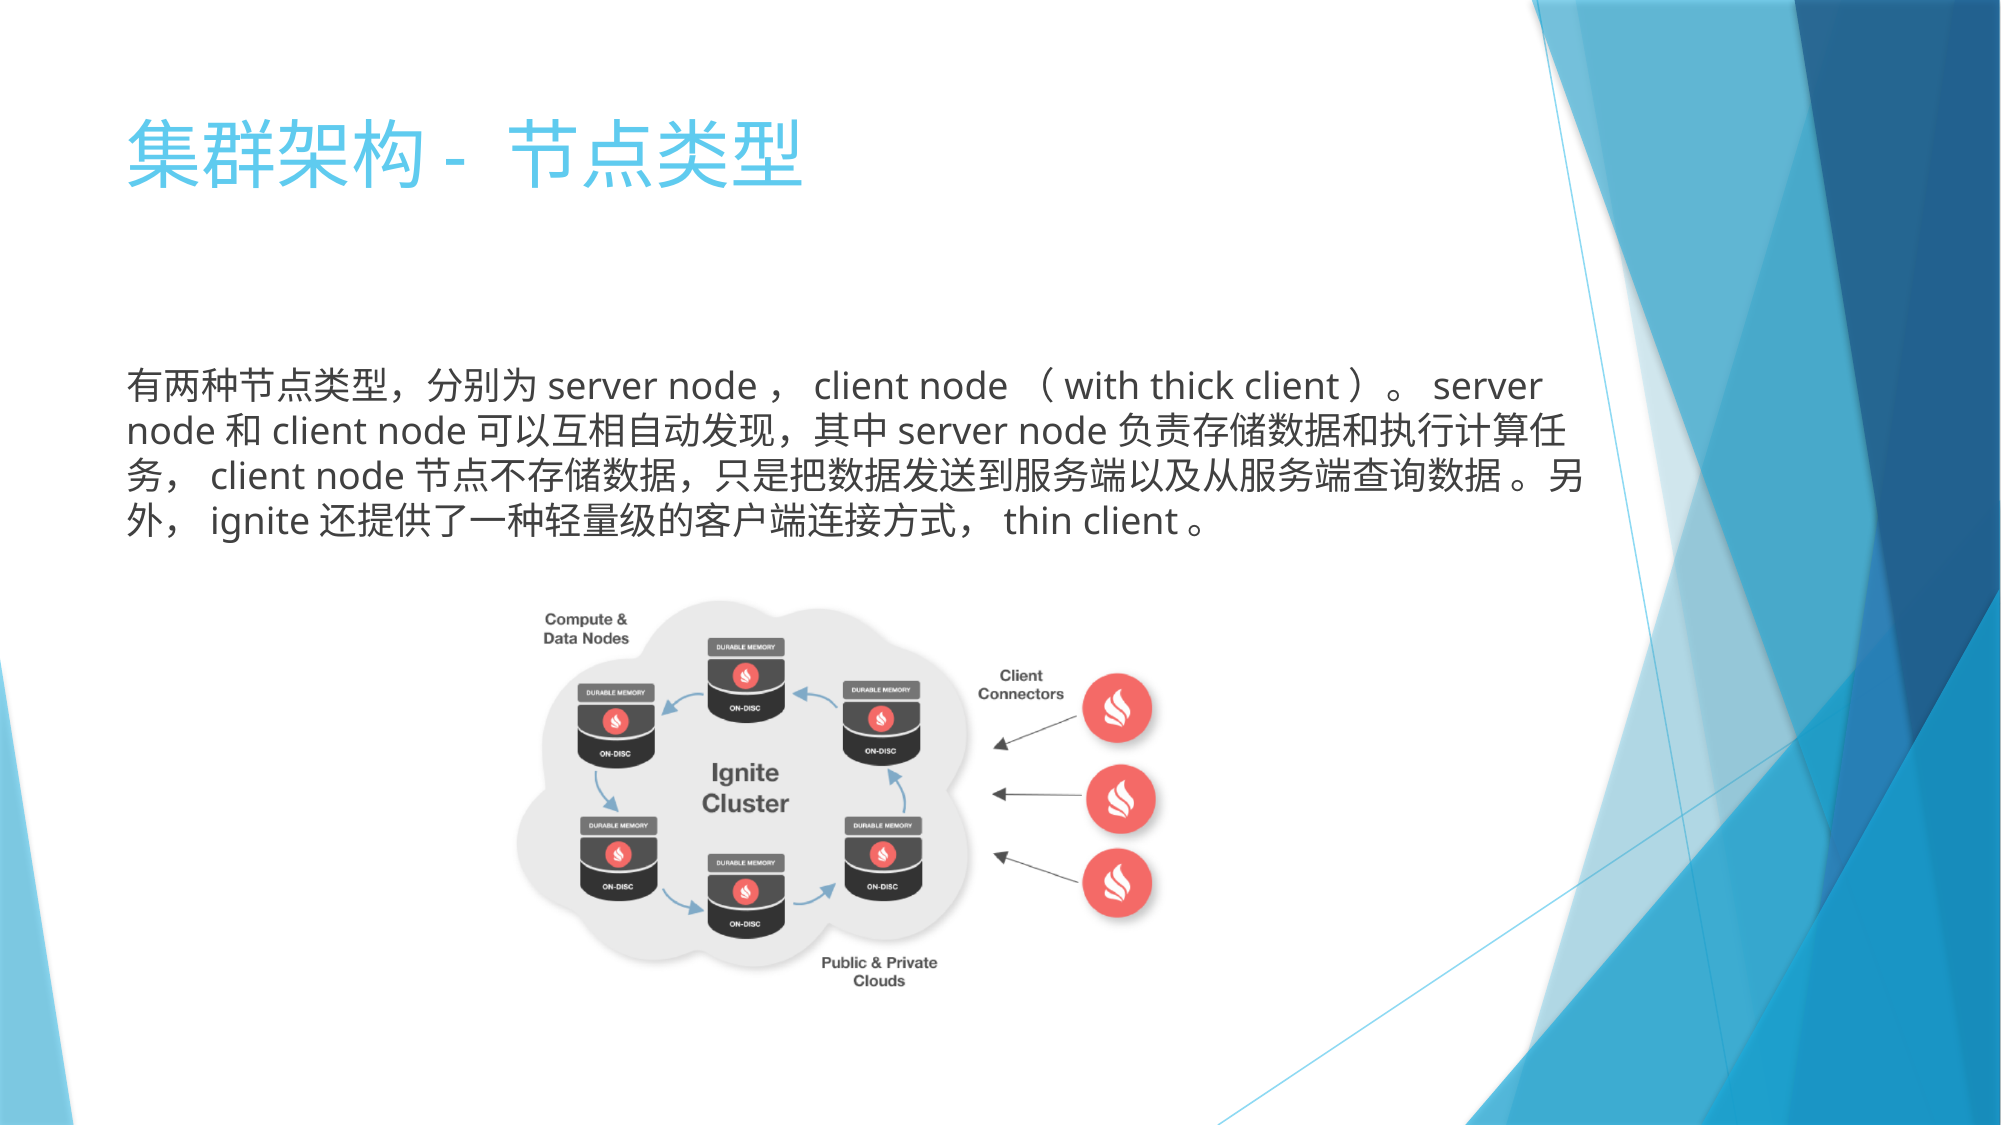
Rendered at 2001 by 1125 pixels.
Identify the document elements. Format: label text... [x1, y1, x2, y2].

list 有两种节点类型，分别为server node，client node（with thick client）。server node和client node可以互相自动发现，其中server node负责存储数据和执行计算任务，client node节点不存储数据，只是把数据发送到服务端以及从服务端查询数据 。另外，ignite还提供了一种轻量级的客户端连接方式，thin client。 [111, 354, 1618, 1034]
title 集群架构- 节点类型 [111, 99, 1522, 317]
picture [419, 566, 1246, 1012]
